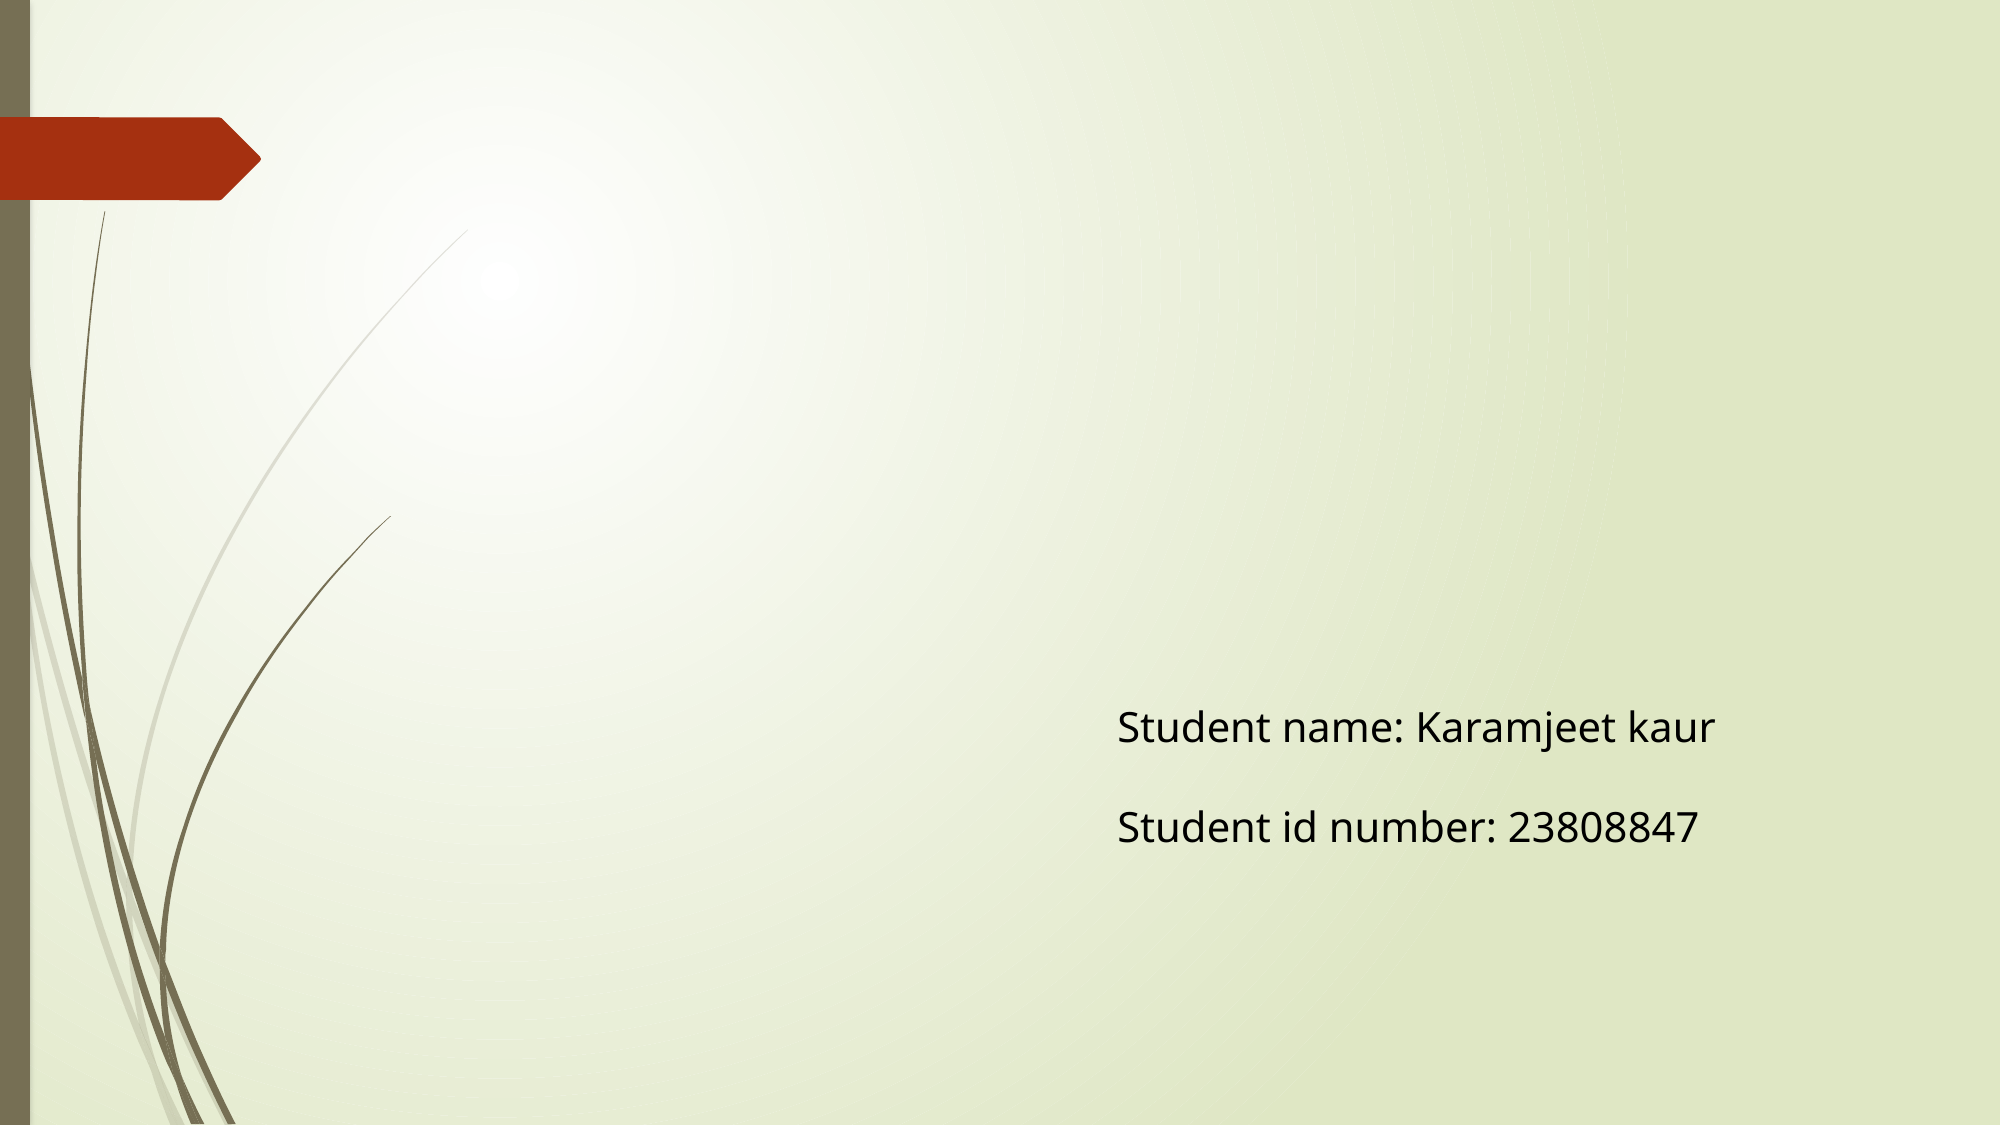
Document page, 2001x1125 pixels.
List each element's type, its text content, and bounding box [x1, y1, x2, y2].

text_box Student name: Karamjeet kaur Student id number: 23808847 [1102, 693, 1854, 858]
